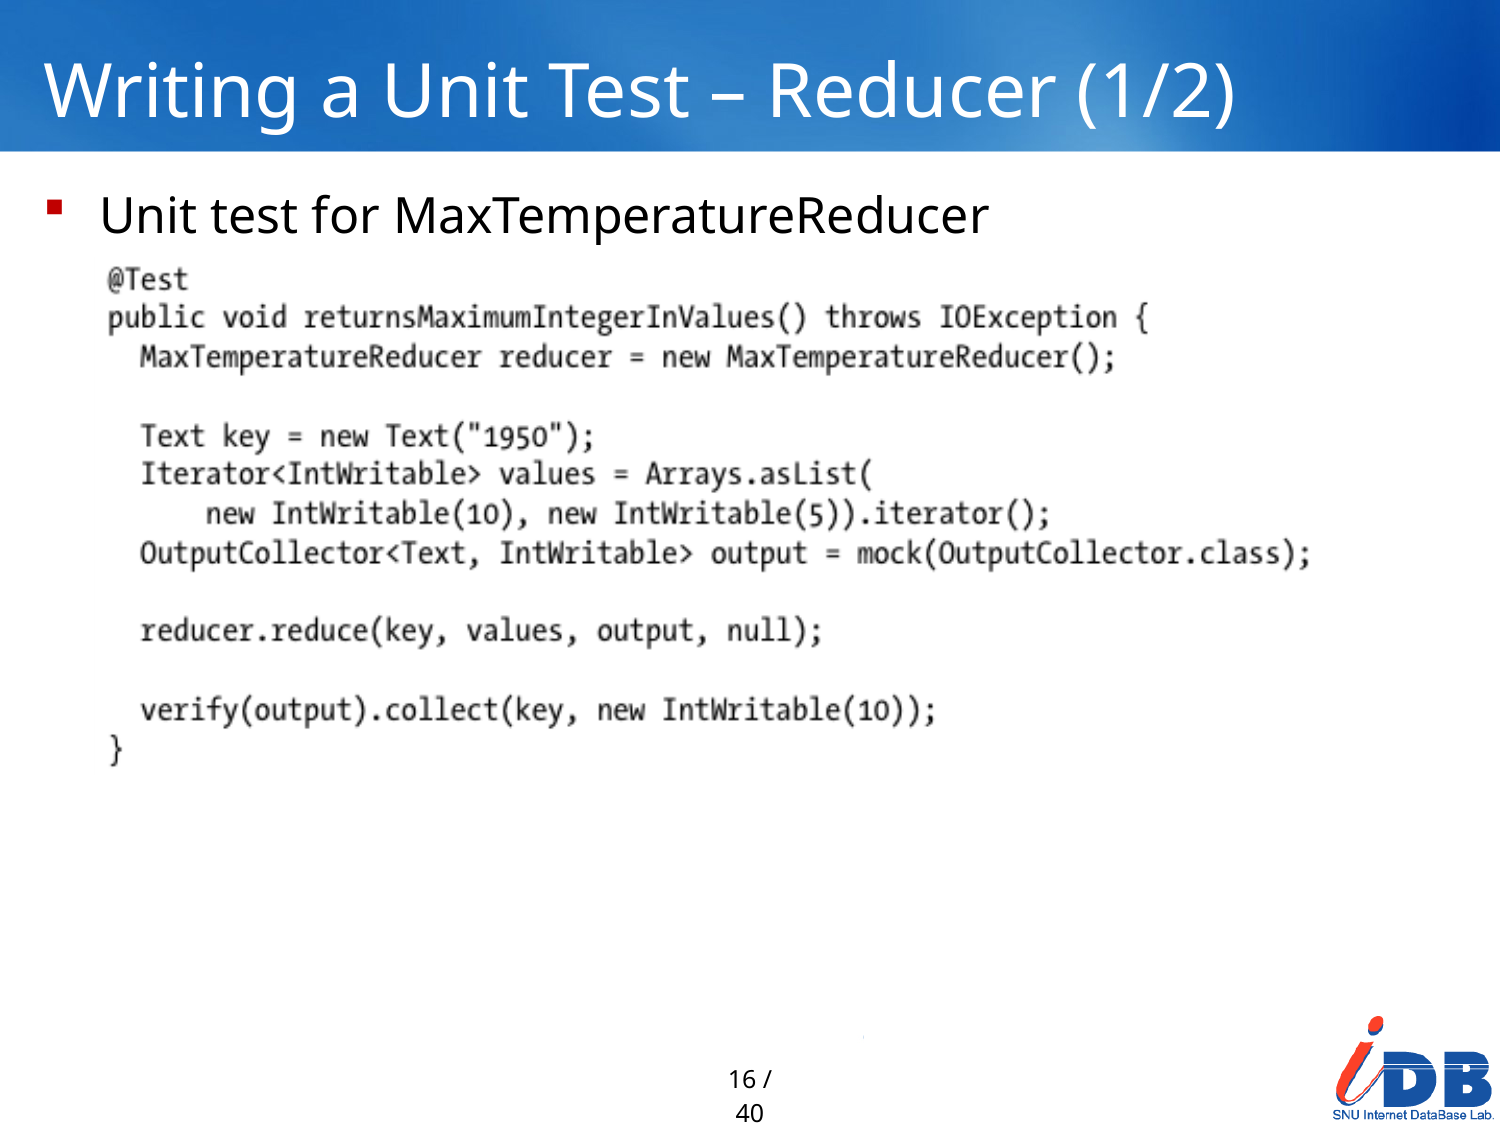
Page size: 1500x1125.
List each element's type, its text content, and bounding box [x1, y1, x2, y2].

title Writing a Unit Test – Reducer (1/2) [28, 23, 1472, 153]
picture [0, 0, 1500, 1125]
slide_number 16 [697, 1078, 803, 1114]
list Unit test for MaxTemperatureReducer [28, 175, 1477, 1067]
